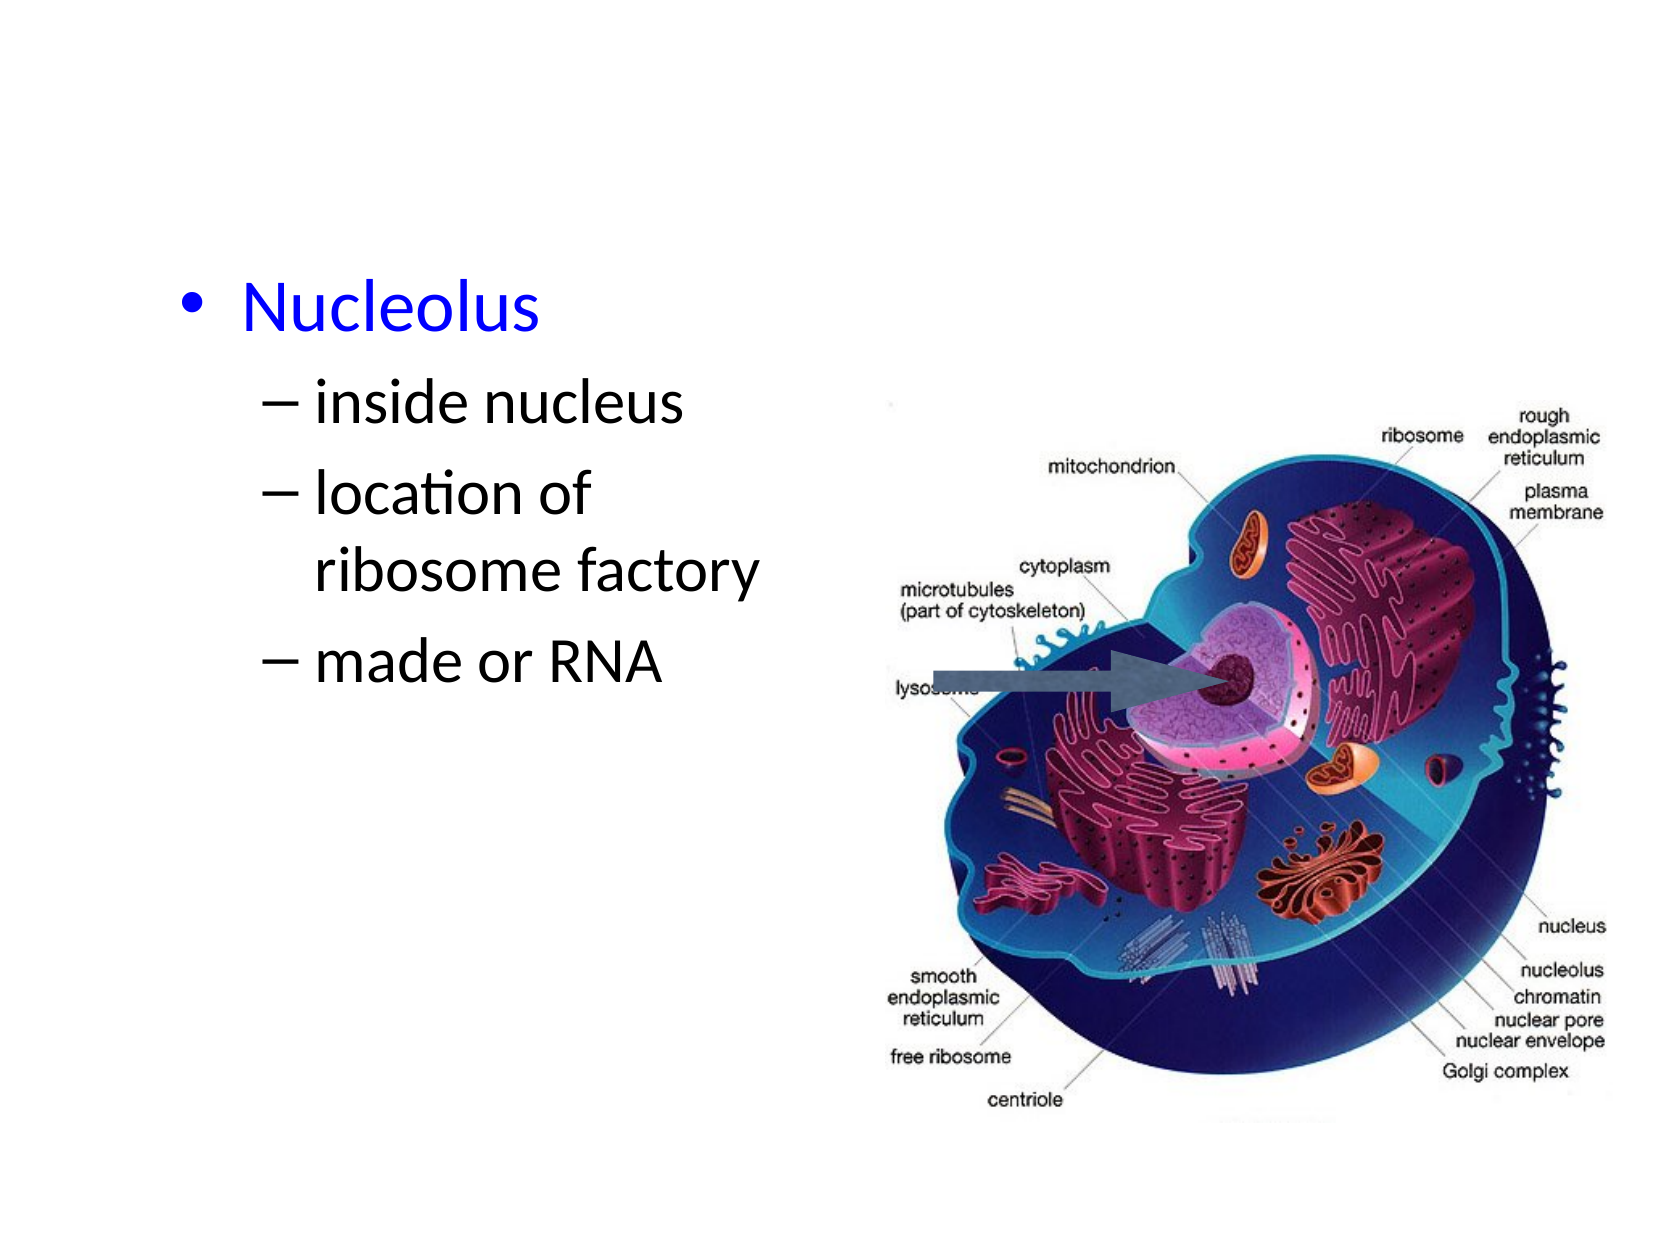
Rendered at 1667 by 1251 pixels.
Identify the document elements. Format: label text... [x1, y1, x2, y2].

list Nucleolus inside nucleus location of ribosome factory made or RNA [162, 247, 840, 1125]
picture [885, 400, 1613, 1123]
